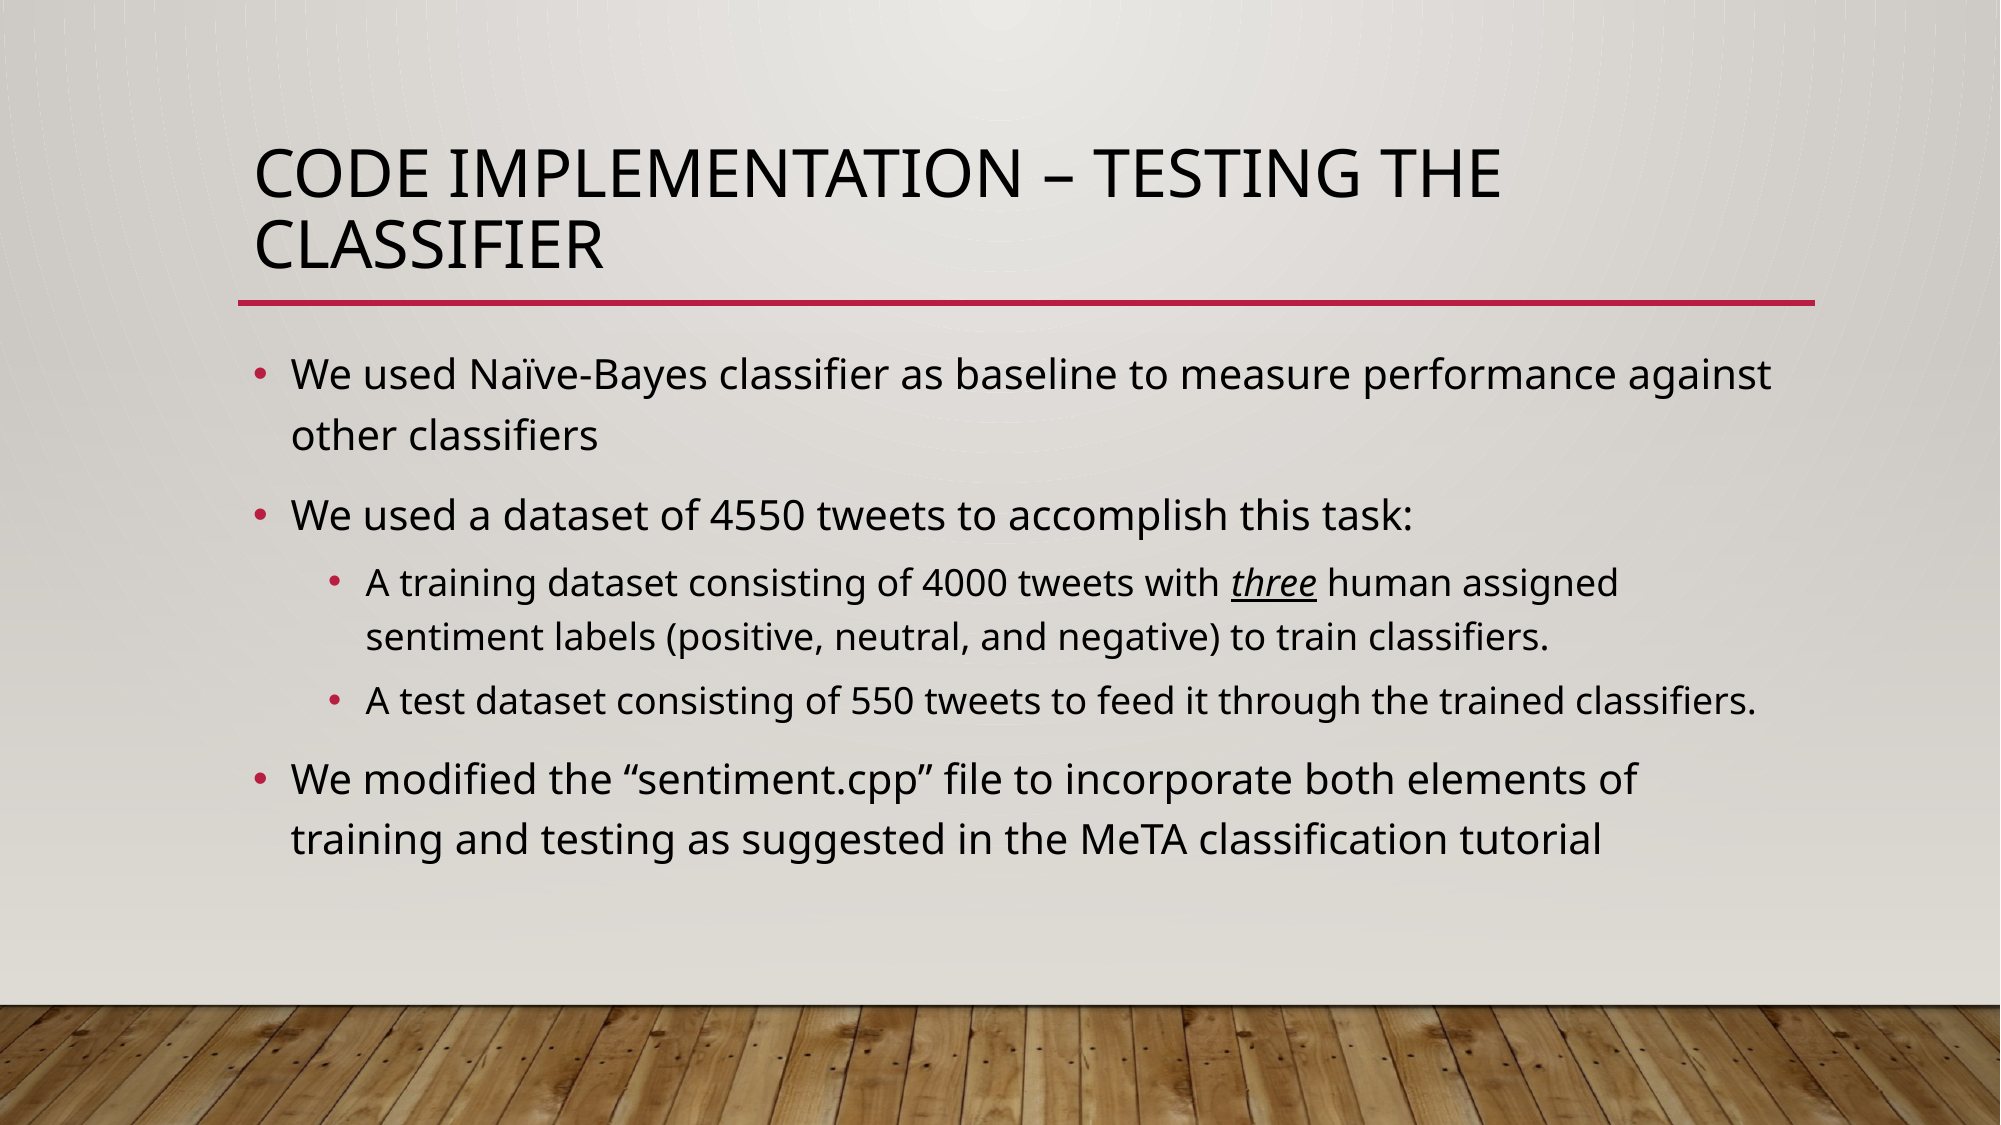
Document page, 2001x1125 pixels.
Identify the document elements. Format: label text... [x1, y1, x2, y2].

title Code Implementation – Testing THE Classifier [238, 131, 1814, 305]
picture [0, 1005, 2000, 1125]
list We used Naïve-Bayes classifier as baseline to measure performance against other classifiers We used a dataset of 4550 tweets to accomplish this task: A training dataset consisting of 4000 tweets with three human assigned sentiment labels (positive, neutral, and negative) to train classifiers. A test dataset consisting of 550 tweets to feed it through the trained classifiers. We modified the “sentiment.cpp” file to incorporate both elements of training and testing as suggested in the MeTA classification tutorial [238, 330, 1814, 897]
